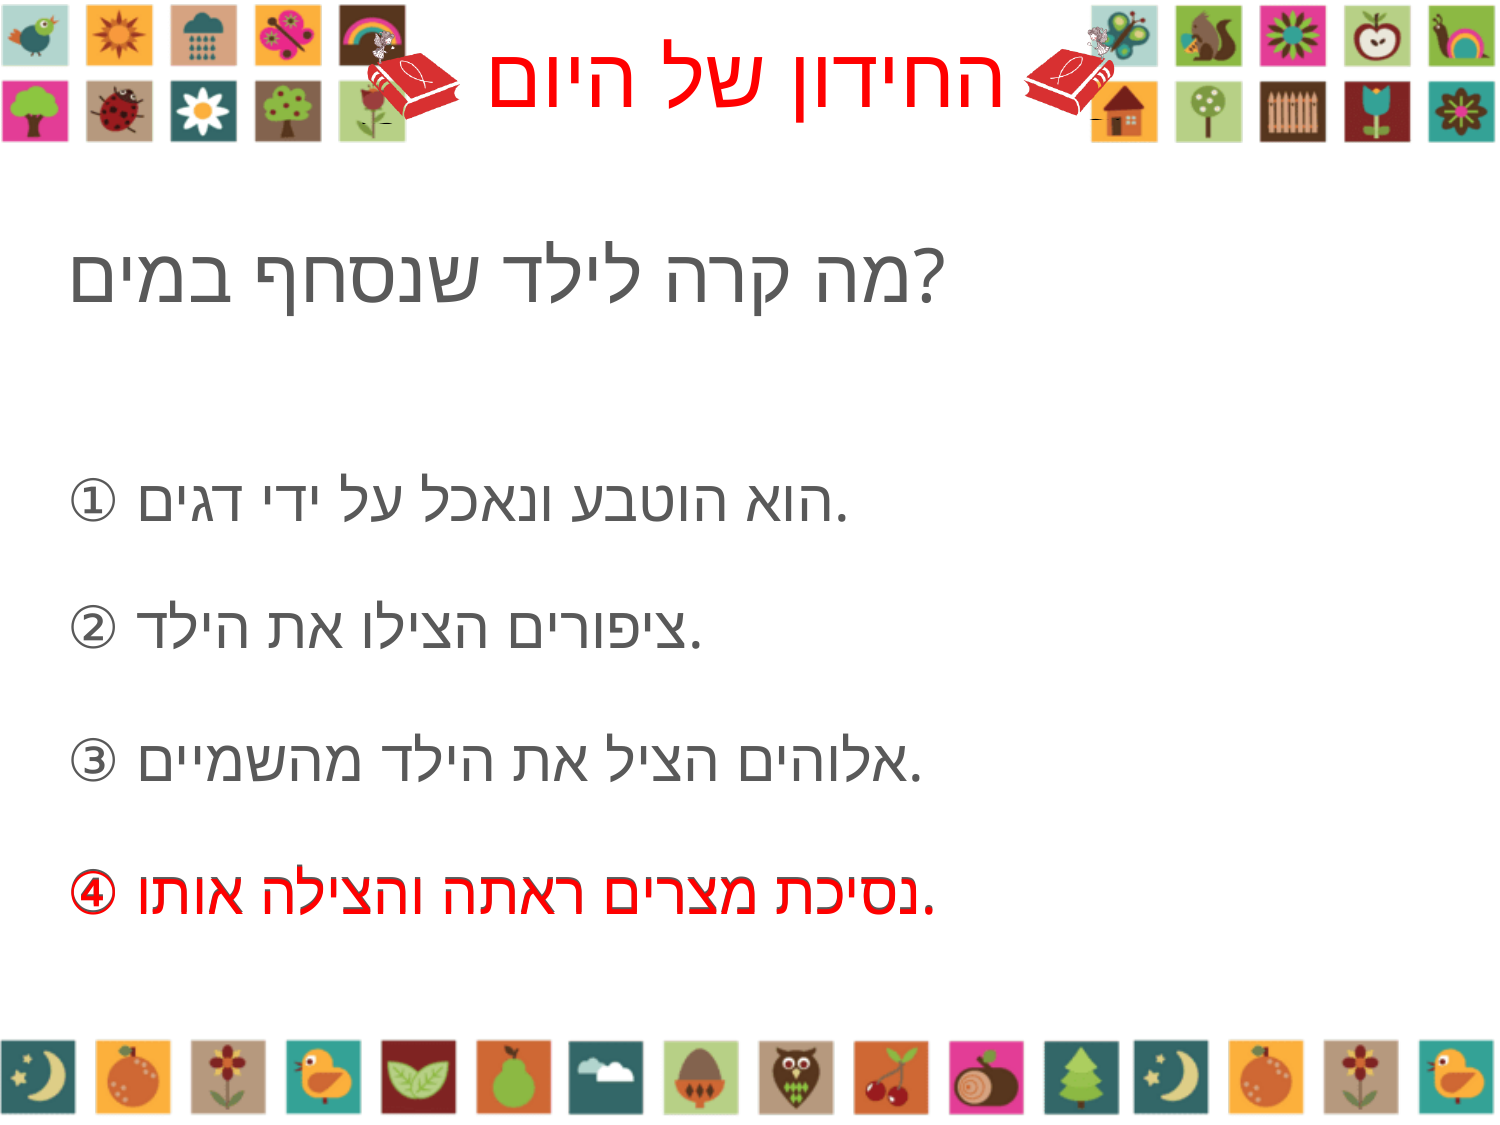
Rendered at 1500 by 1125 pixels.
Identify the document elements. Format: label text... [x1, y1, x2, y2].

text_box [0, 1028, 1500, 1118]
text_box ③ אלוהים הציל את הילד מהשמיים. [53, 716, 1483, 801]
text_box ② ציפורים הצילו את הילד. [53, 582, 1436, 668]
text_box מה קרה לילד שנסחף במים? [53, 219, 1436, 325]
picture [0, 3, 492, 150]
text_box ① הוא הוטבע ונאכל על ידי דגים. [53, 456, 1436, 541]
picture [992, 3, 1500, 150]
text_box ④ נסיכת מצרים ראתה והצילה אותו. [53, 849, 1483, 934]
text_box החידון של היום [491, 16, 1077, 131]
